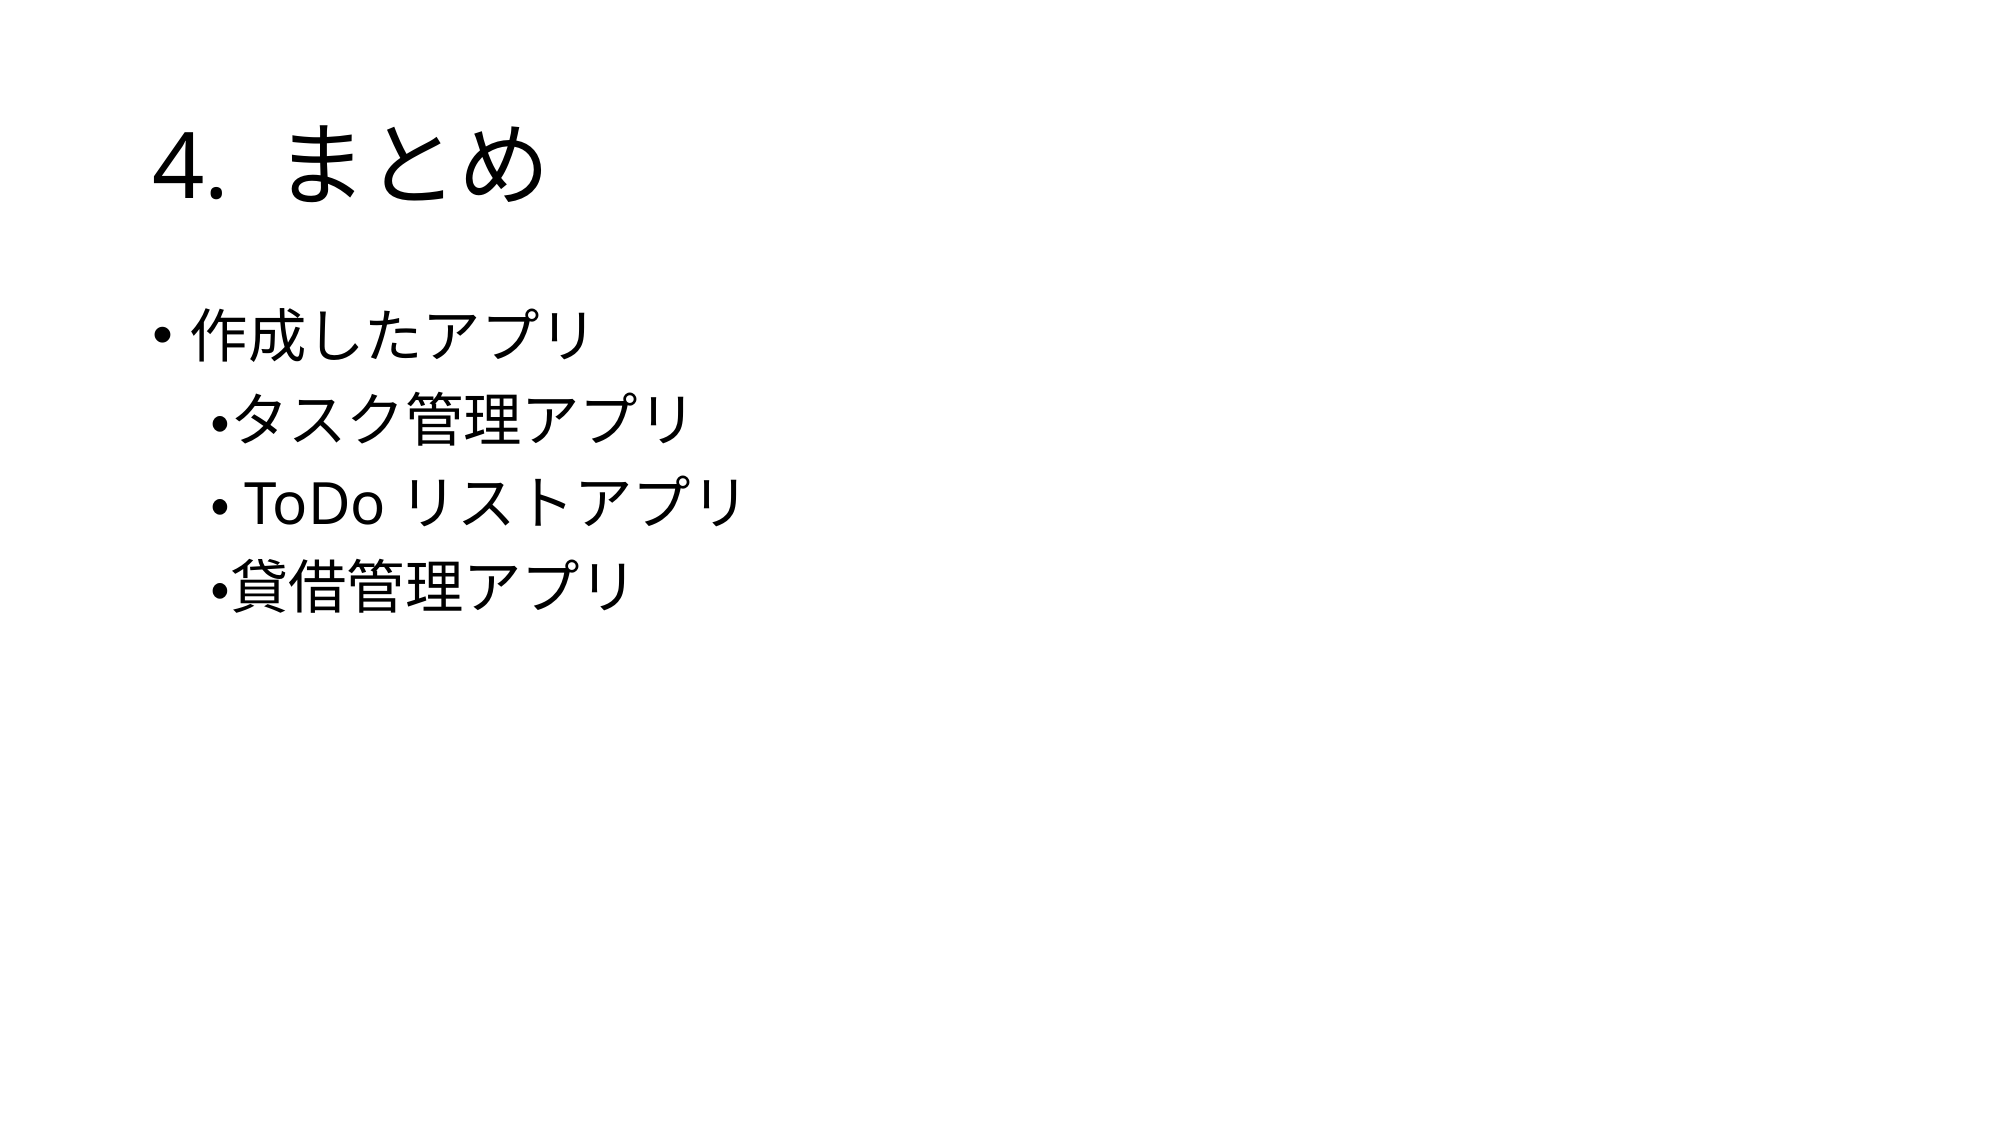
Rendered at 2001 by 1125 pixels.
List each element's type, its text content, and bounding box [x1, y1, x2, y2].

list 作成したアプリ ・タスク管理アプリ ・ToDoリストアプリ ・貸借管理アプリ [137, 299, 1863, 1014]
title 4. まとめ [137, 59, 1863, 278]
